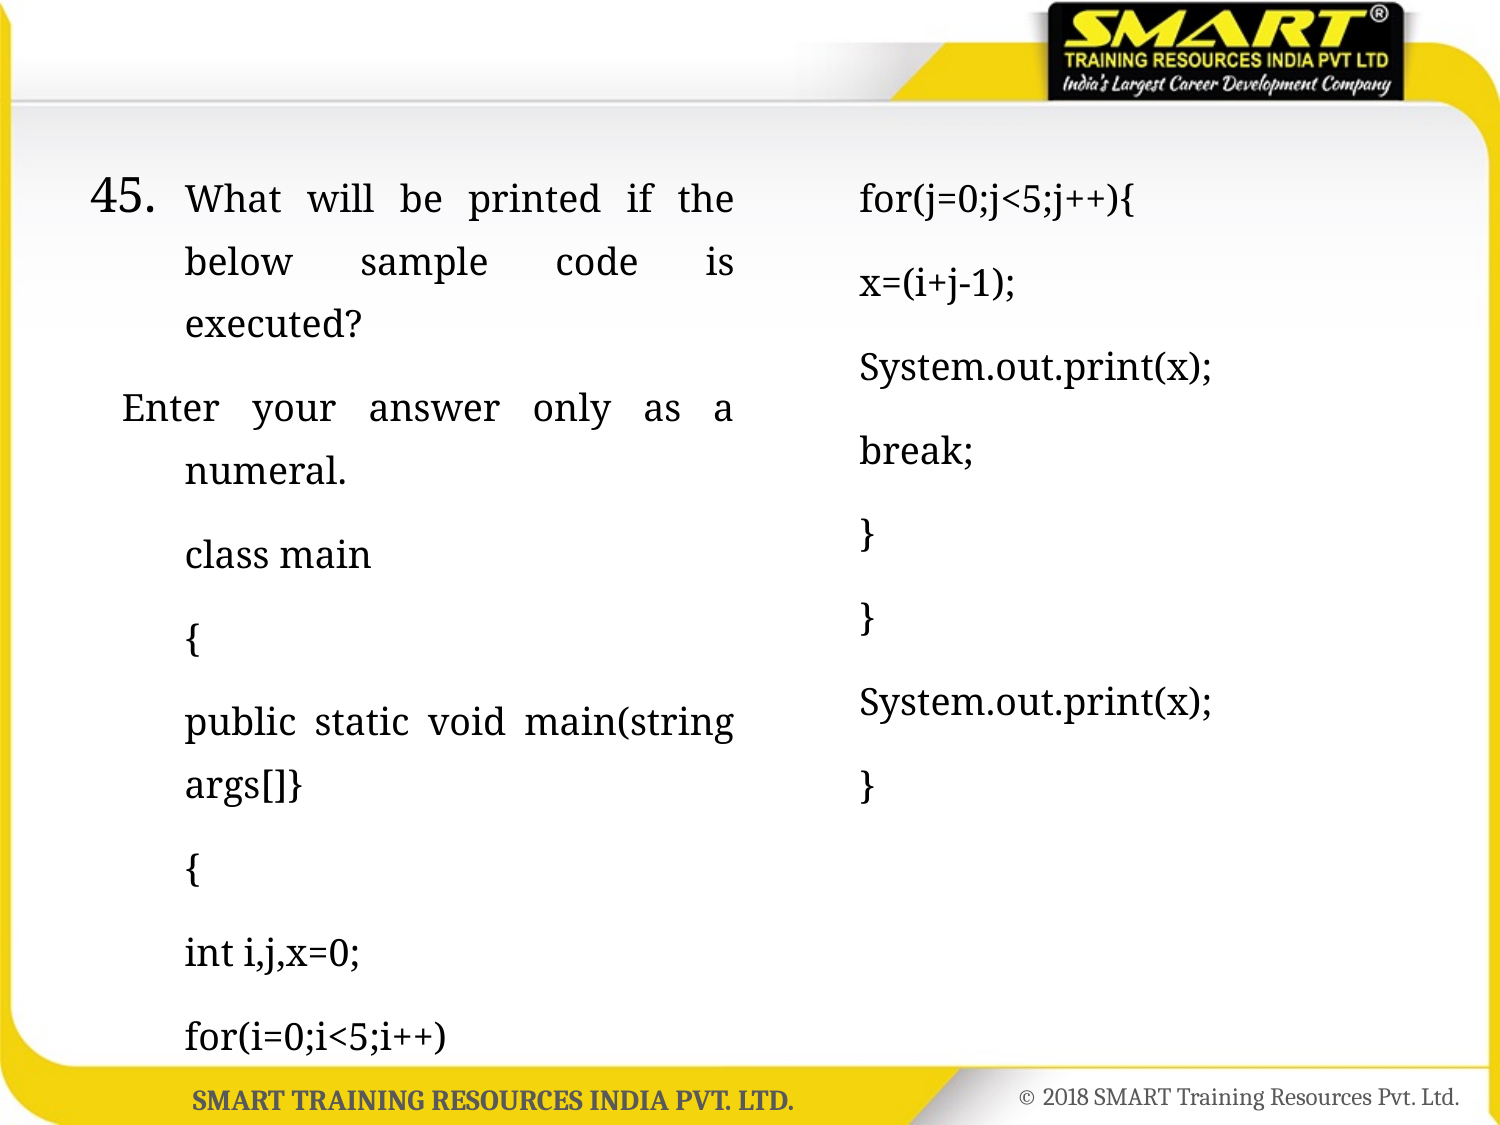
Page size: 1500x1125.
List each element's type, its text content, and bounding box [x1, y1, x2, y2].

list What will be printed if the below sample code is executed? Enter your answer only as a numeral. class main { public static void main(string args[]} { int i,j,x=0; for(i=0;i<5;i++) [75, 149, 749, 1071]
text_box for(j=0;j<5;j++){ x=(i+j-1); System.out.print(x); break; } } System.out.print(x); } [749, 149, 1425, 1072]
picture [0, 0, 1500, 1125]
